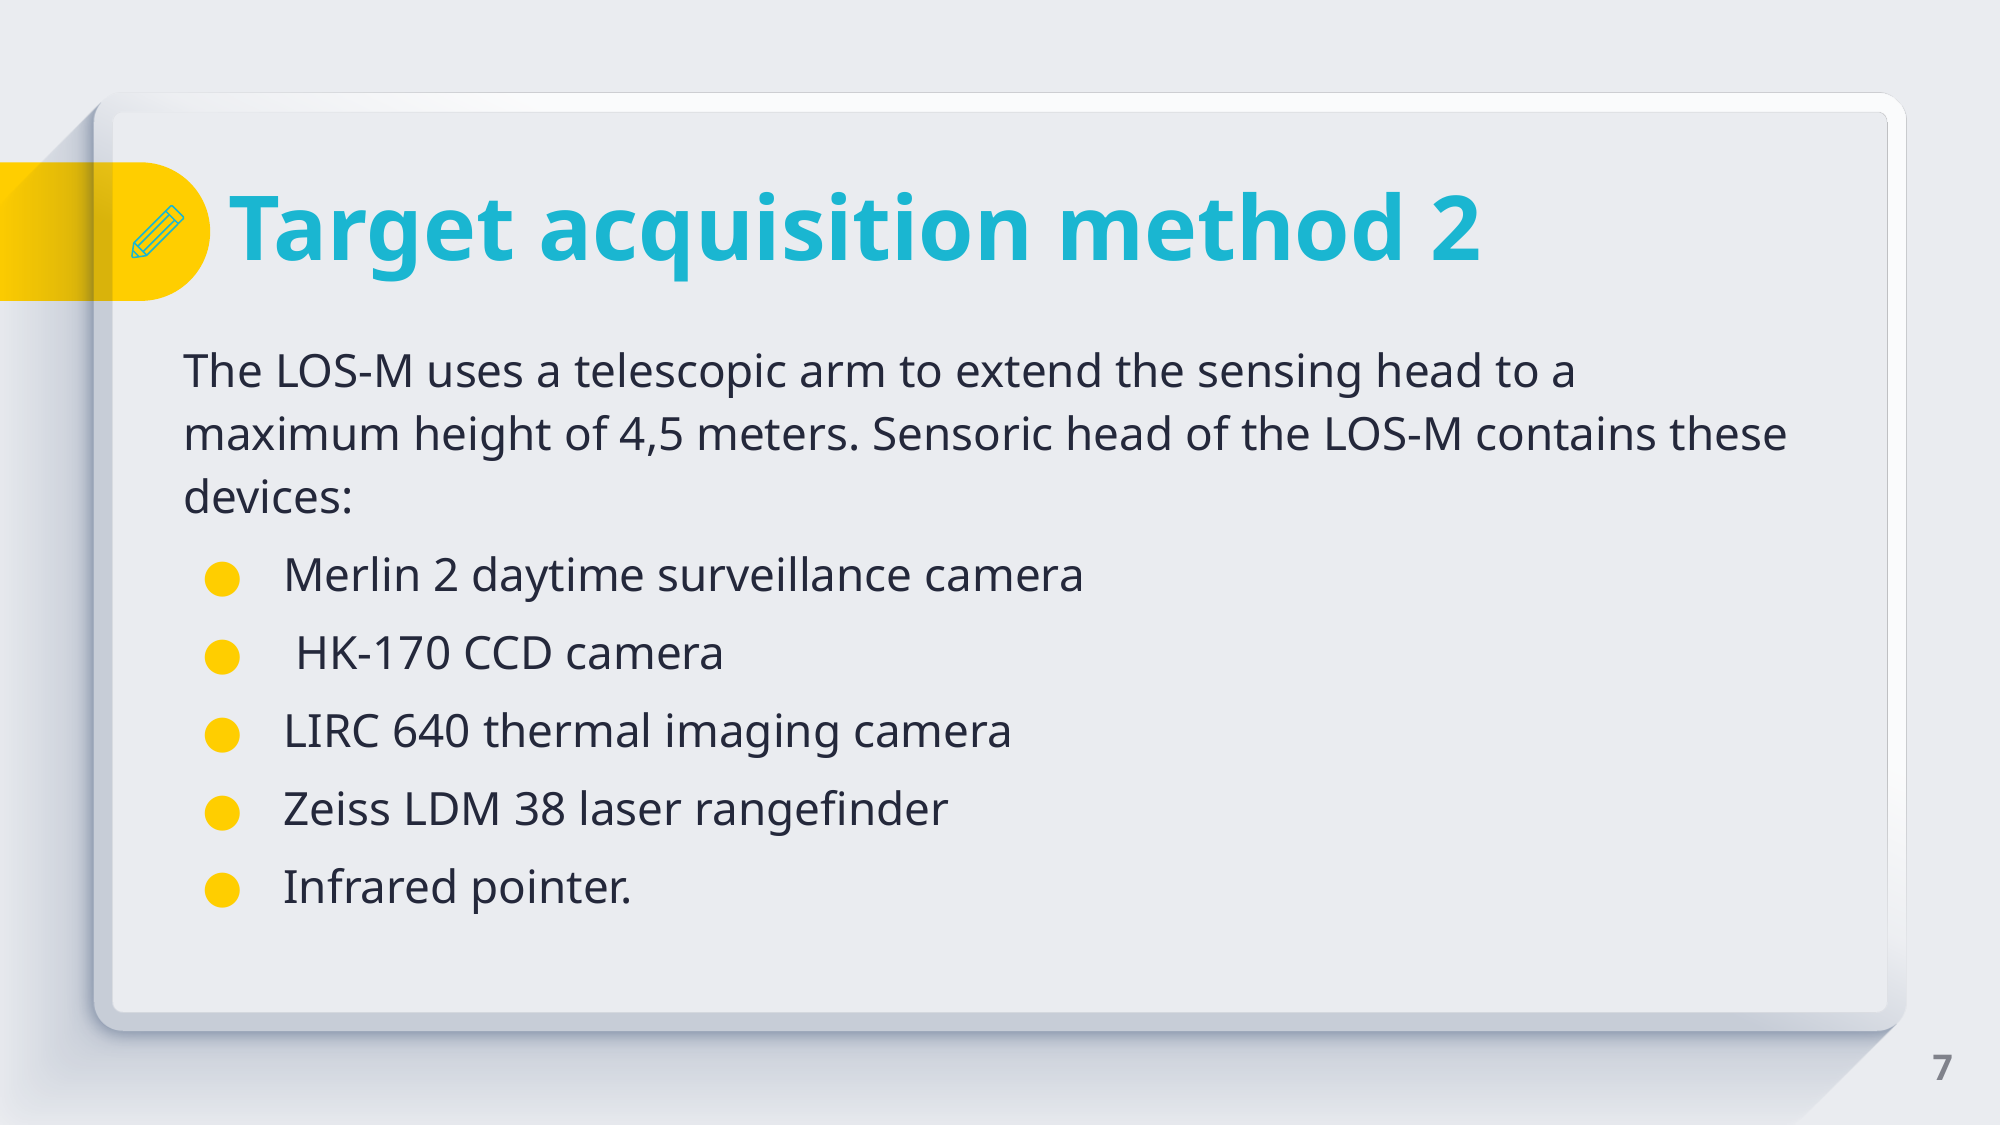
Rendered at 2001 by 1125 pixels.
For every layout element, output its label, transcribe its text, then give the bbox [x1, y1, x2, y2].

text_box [131, 205, 184, 258]
picture [0, 0, 2000, 1125]
title Target acquisition method 2 [228, 162, 1805, 301]
list The LOS-M uses a telescopic arm to extend the sensing head to a maximum height of 4,5 meters. Sensoric head of the LOS-M contains these devices: Merlin 2 daytime surveillance camera HK-170 CCD camera LIRC 640 thermal imaging camera Zeiss LDM 38 laser rangefinder Infrared pointer. [183, 333, 1805, 965]
slide_number ‹#› [1885, 1012, 2000, 1125]
